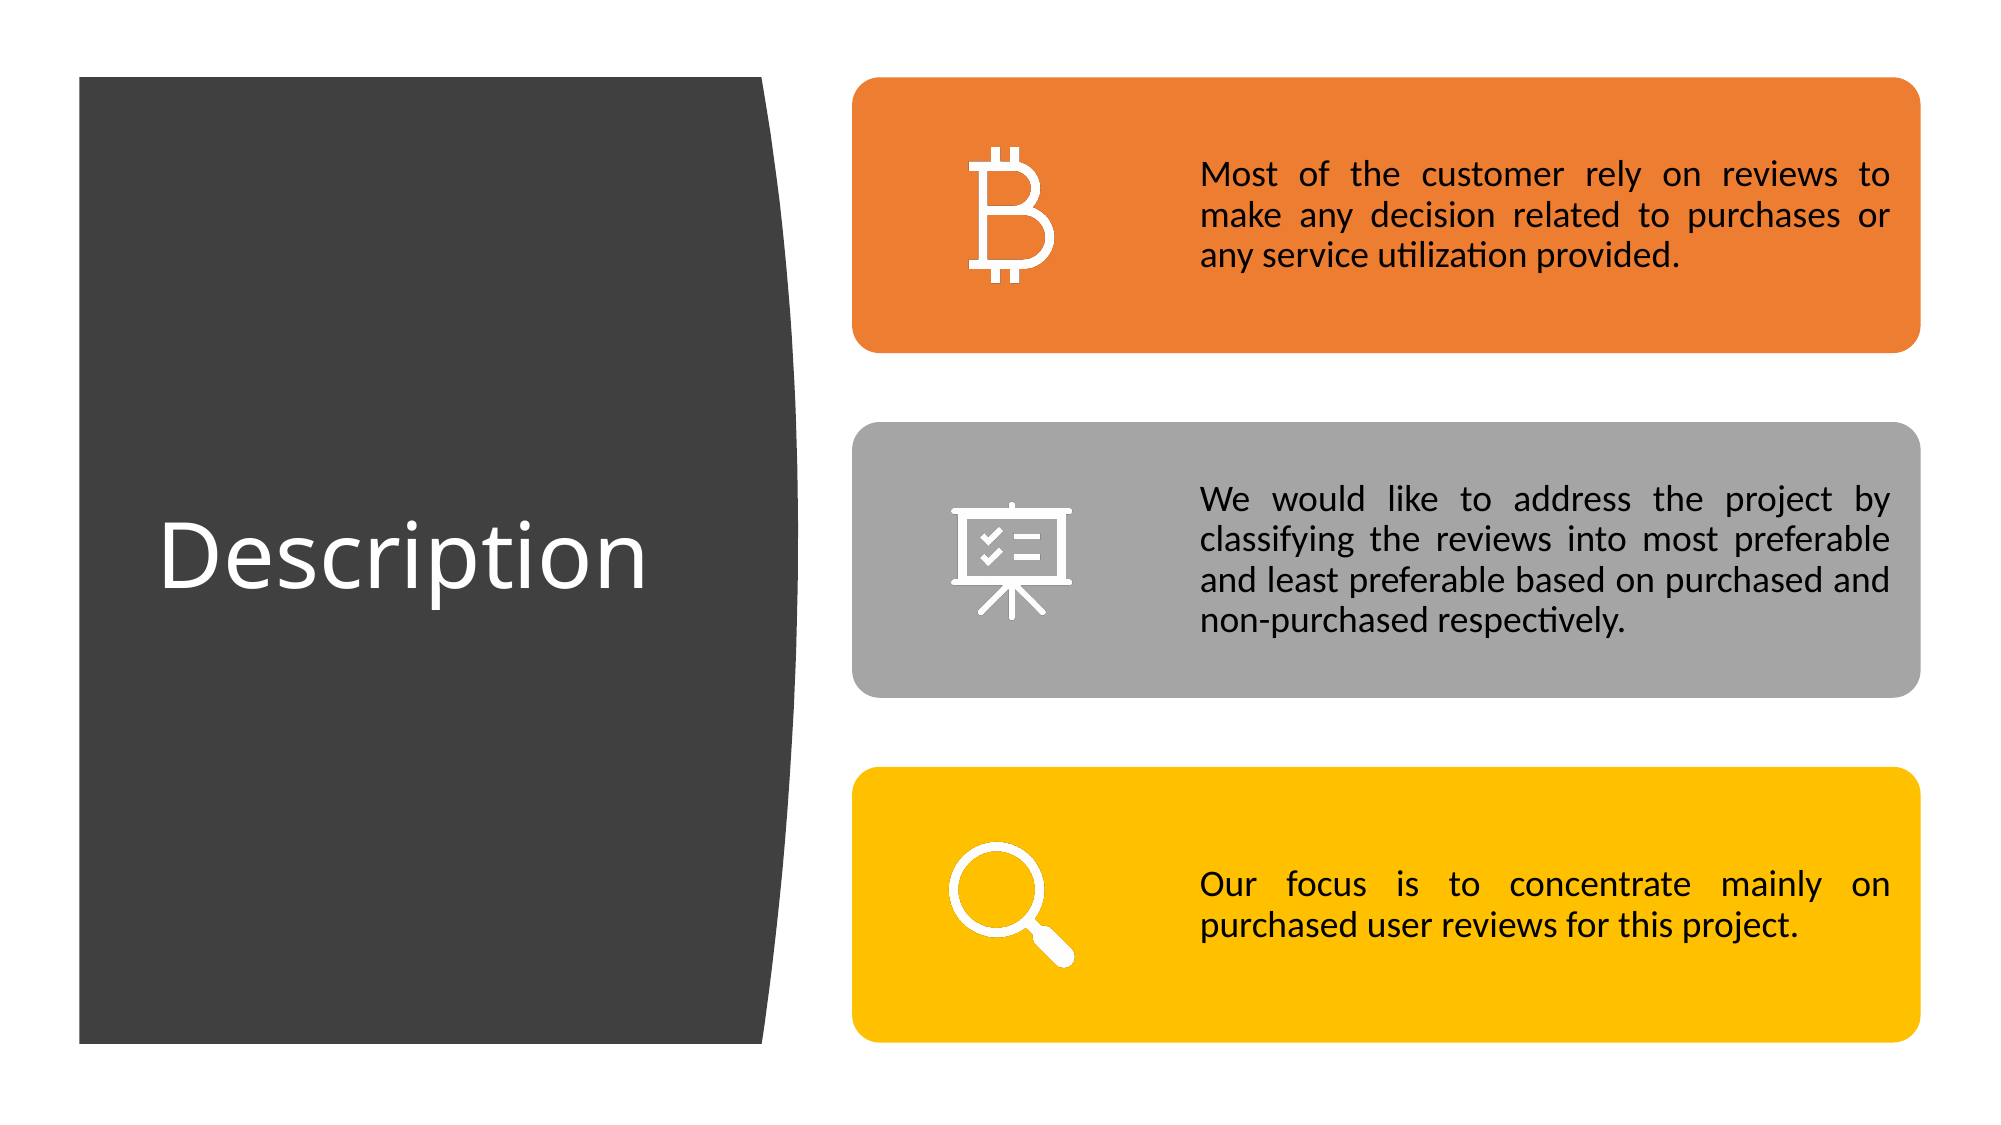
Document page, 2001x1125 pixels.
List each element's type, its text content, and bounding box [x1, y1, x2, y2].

text_box [78, 76, 800, 1045]
title Description [141, 166, 702, 953]
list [852, 77, 1921, 1043]
